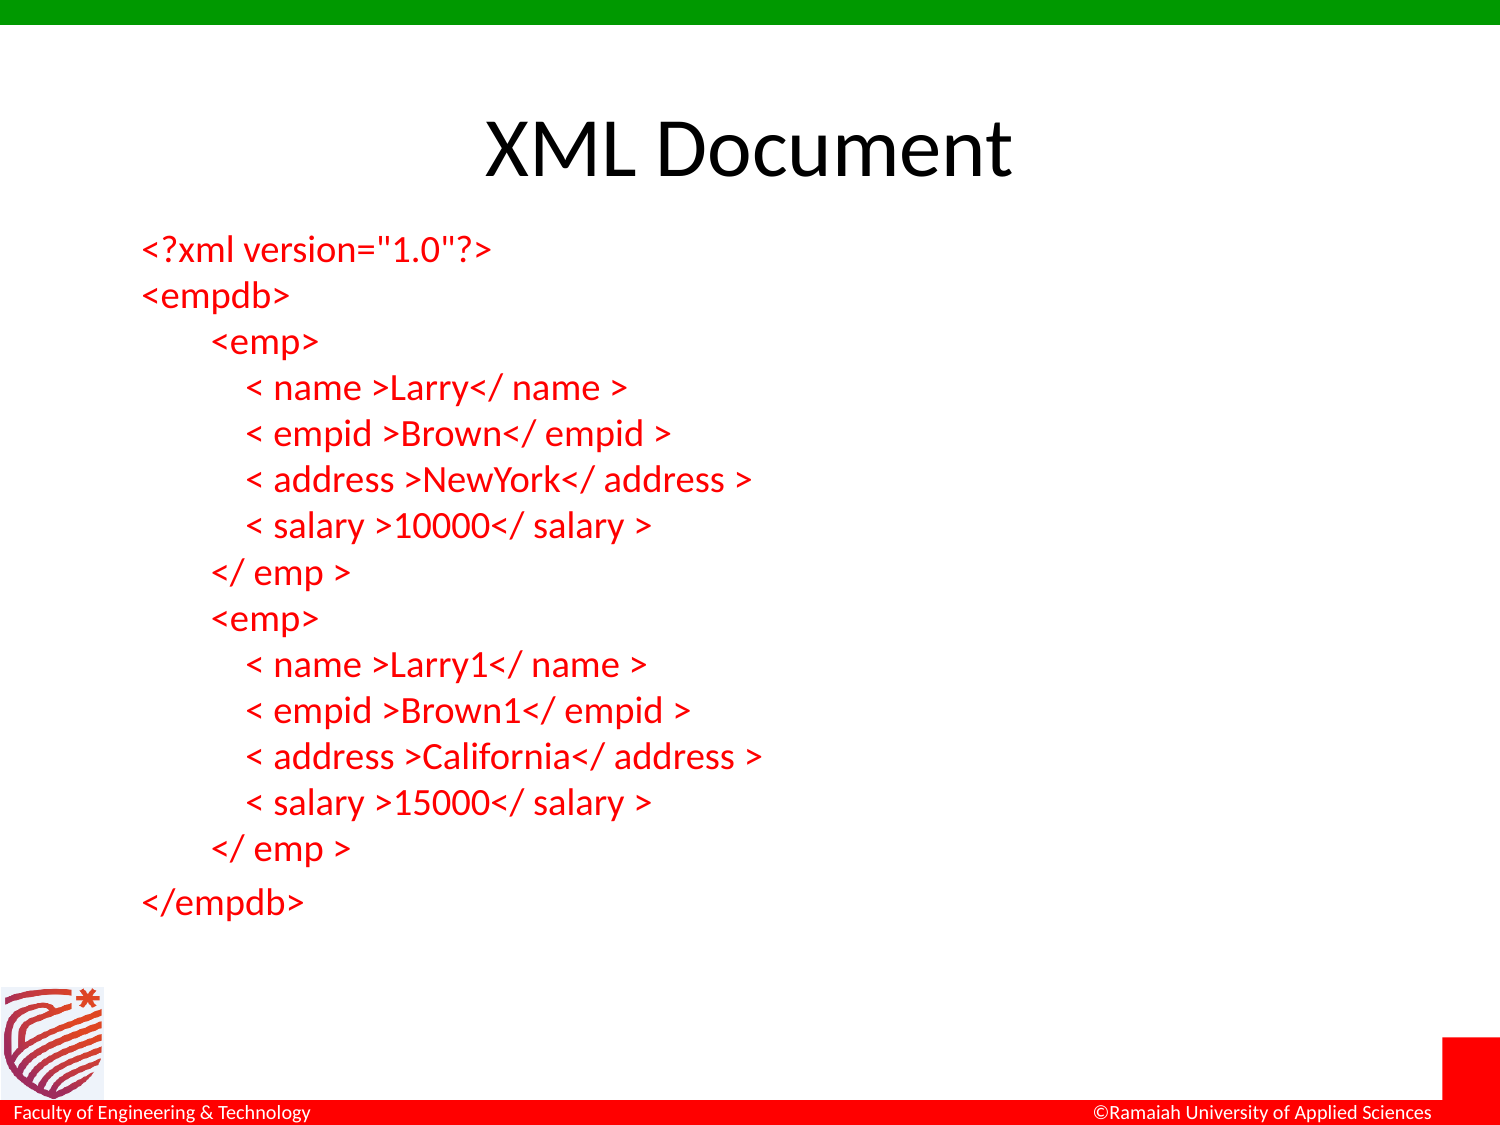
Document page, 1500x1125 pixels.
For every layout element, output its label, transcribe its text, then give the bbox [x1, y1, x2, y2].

title XML Document [126, 84, 1373, 216]
picture [1, 987, 104, 1100]
list <?xml version="1.0"?> <empdb> <emp> < name >Larry</ name > < empid >Brown</ empid > < address >NewYork</ address > < salary >10000</ salary > </ emp > <emp> < name >Larry1</ name > < empid >Brown1</ empid > < address >California</ address > < salary >15000</ salary > </ emp > </empdb> [126, 216, 1373, 902]
